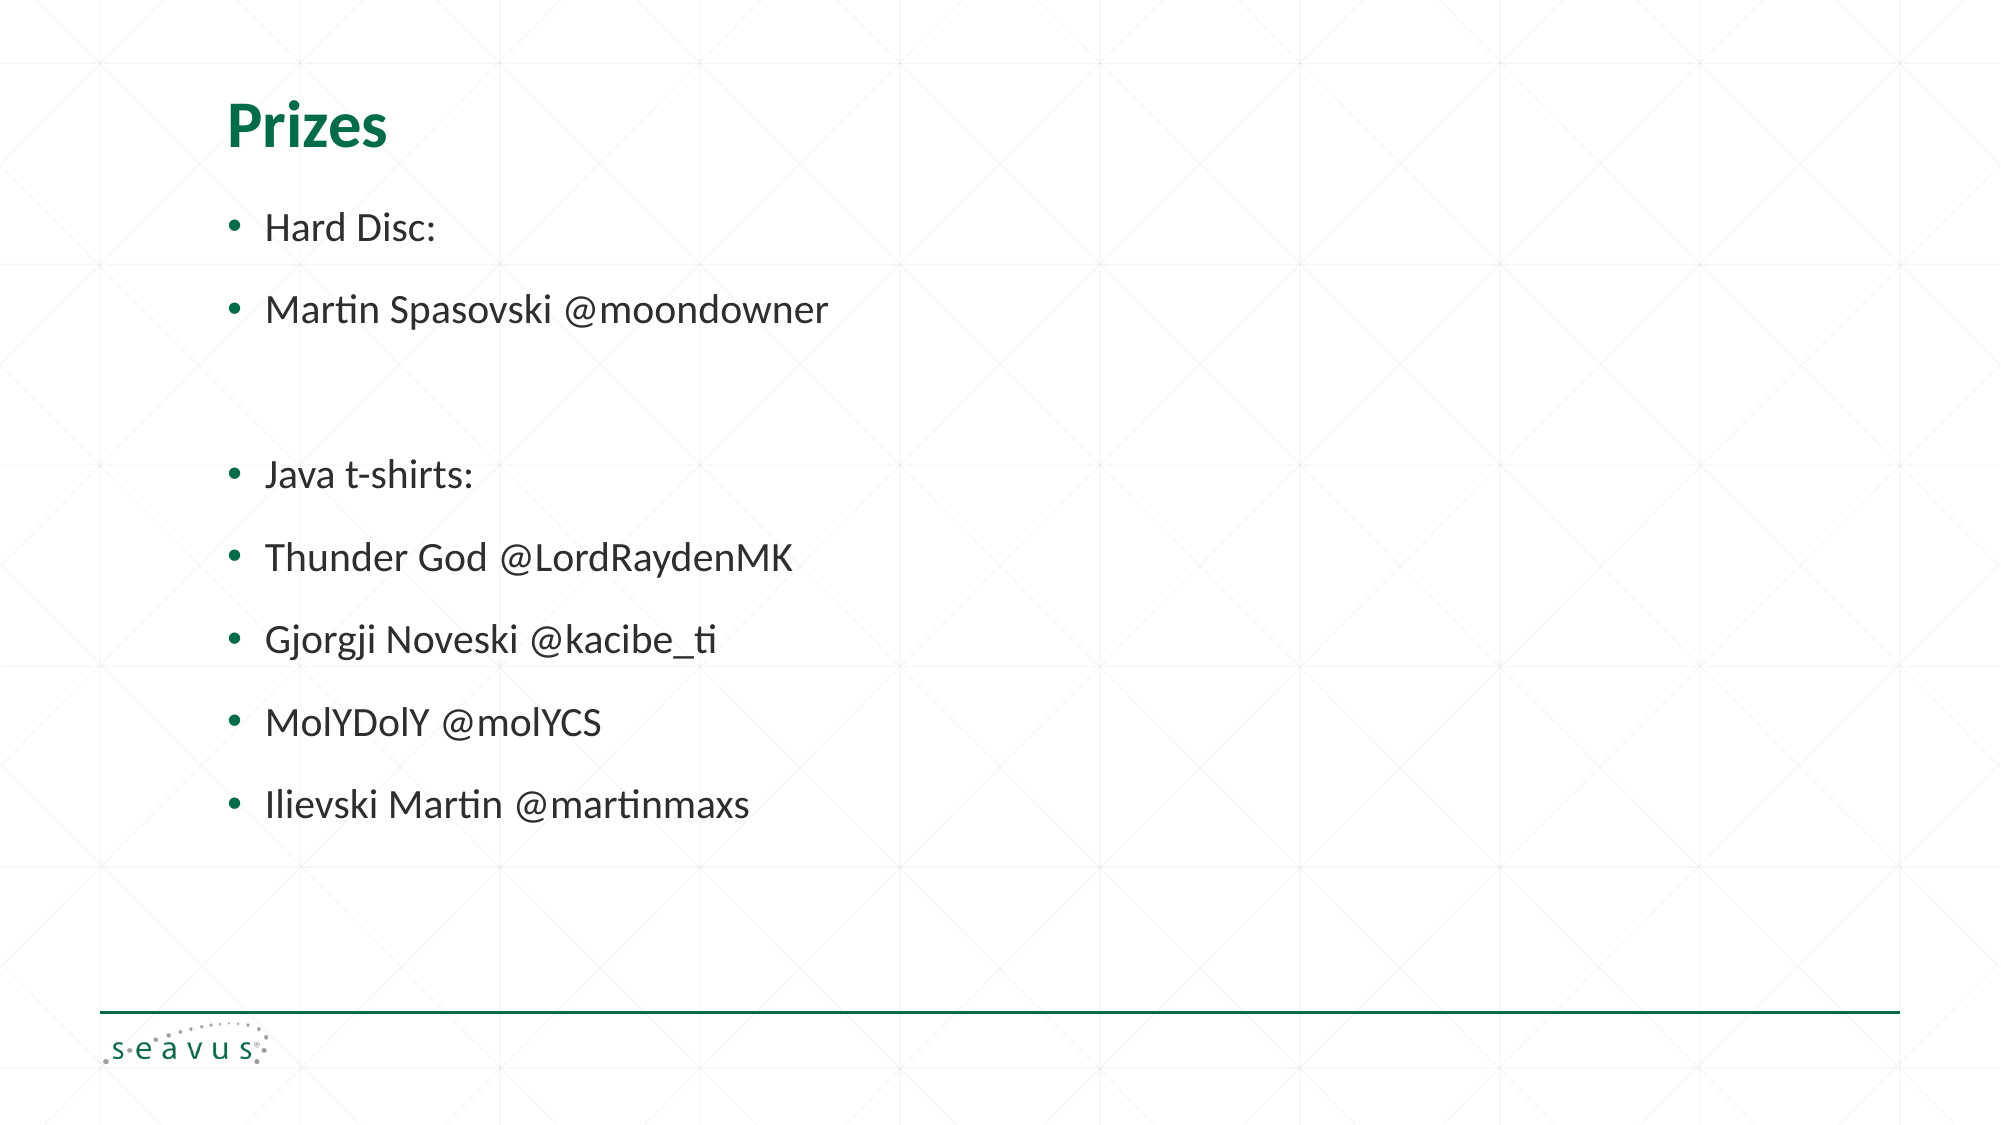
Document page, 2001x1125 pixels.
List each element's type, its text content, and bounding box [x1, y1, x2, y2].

list Hard Disc: Martin Spasovski @moondowner Java t-shirts: Thunder God @LordRaydenMK Gjorgji Noveski @kacibe_ti MolYDolY @molYCS Ilievski Martin @martinmaxs [212, 197, 1788, 982]
picture [103, 1022, 268, 1064]
title Prizes [212, 28, 1788, 170]
